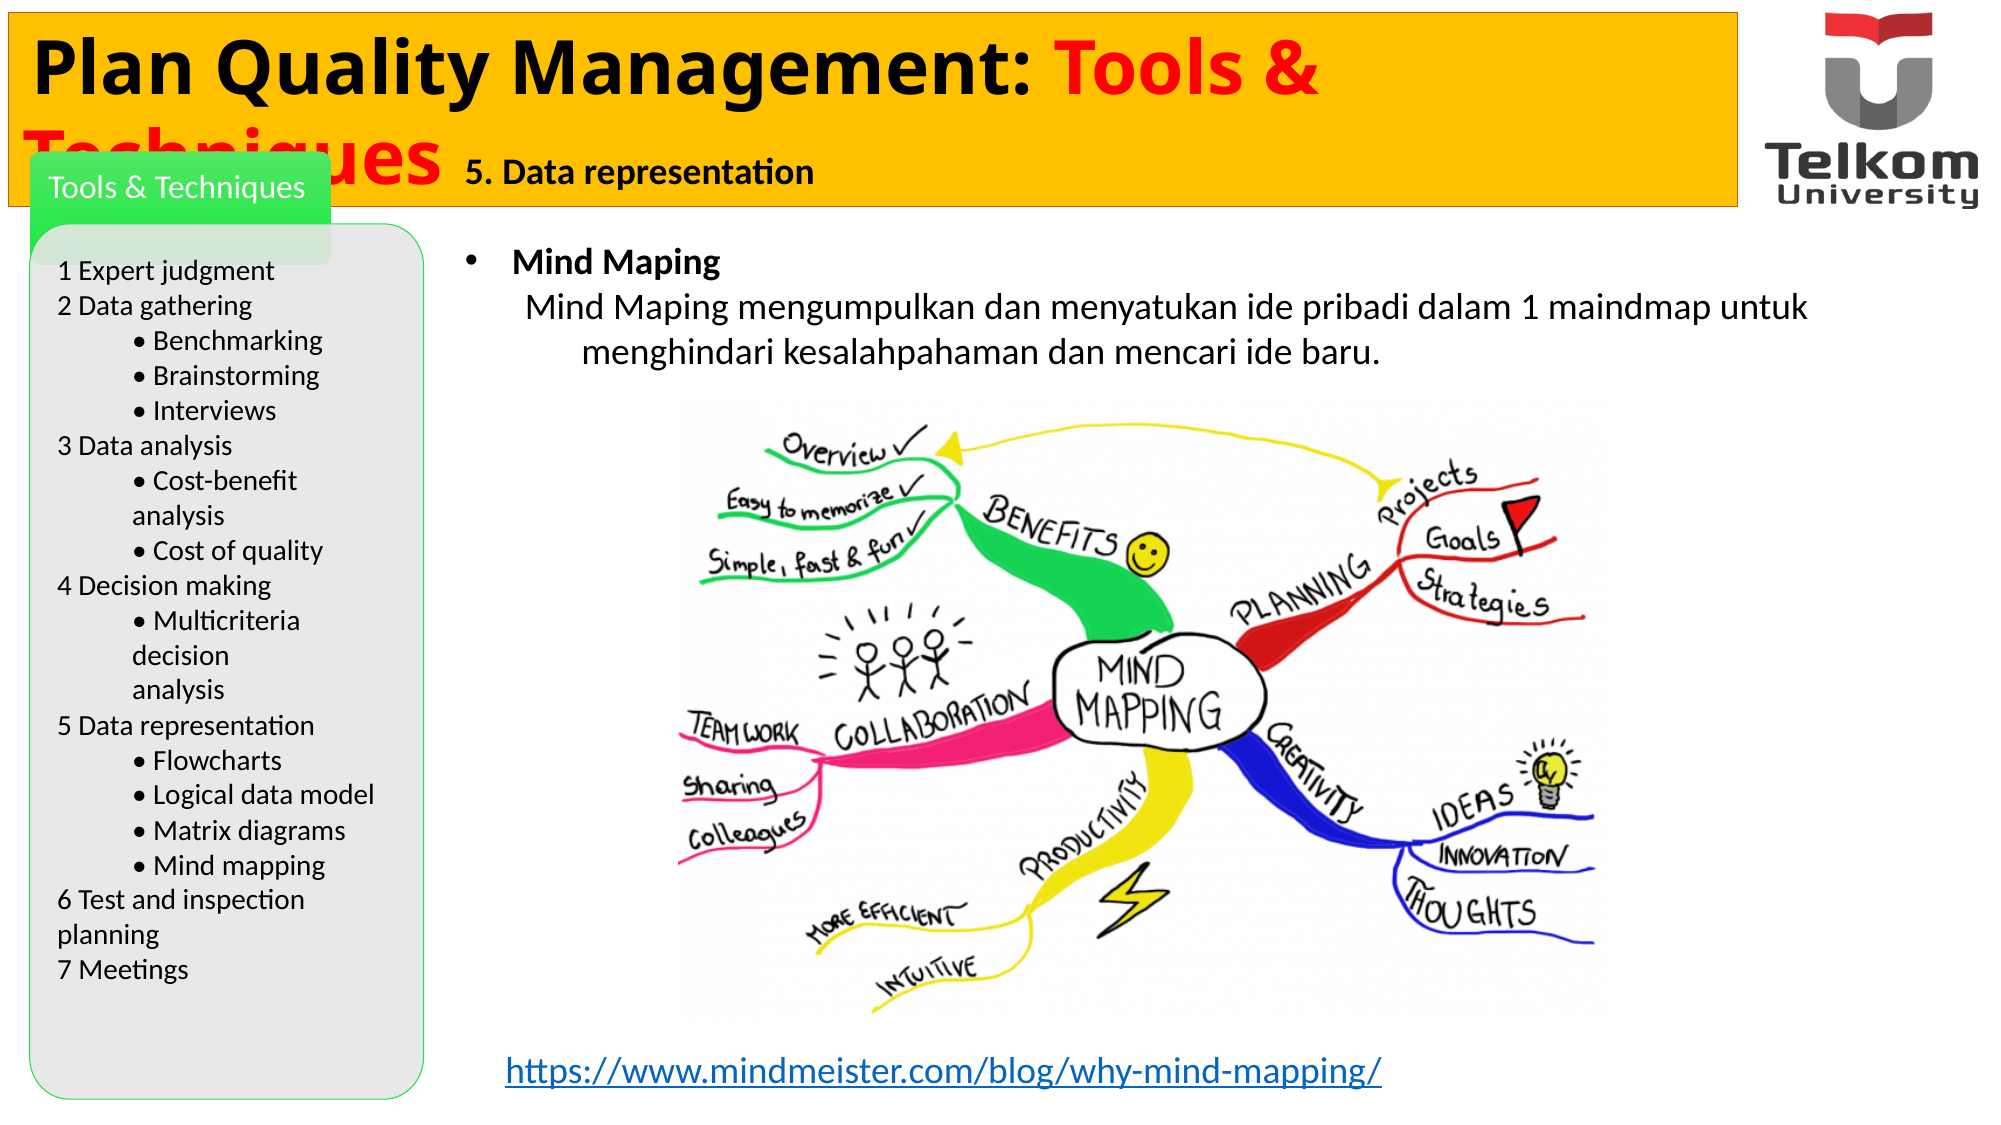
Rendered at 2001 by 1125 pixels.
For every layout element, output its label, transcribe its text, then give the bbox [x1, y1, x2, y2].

text_box Tools & Techniques [29, 151, 332, 256]
text_box 1 Expert judgment 2 Data gathering • Benchmarking • Brainstorming • Interviews 3 Data analysis • Cost-benefit analysis • Cost of quality 4 Decision making • Multicriteria decision analysis 5 Data representation • Flowcharts • Logical data model • Matrix diagrams • Mind mapping 6 Test and inspection planning 7 Meetings [29, 223, 425, 1100]
text_box https://www.mindmeister.com/blog/why-mind-mapping/ [490, 1038, 1398, 1099]
text_box 5. Data representation Mind Maping Mind Maping mengumpulkan dan menyatukan ide pribadi dalam 1 maindmap untuk menghindari kesalahpahaman dan mencari ide baru. [450, 139, 1915, 380]
picture [1764, 12, 1978, 209]
text_box Plan Quality Management: Tools & Techniques [8, 12, 1738, 207]
picture [678, 400, 1608, 1021]
